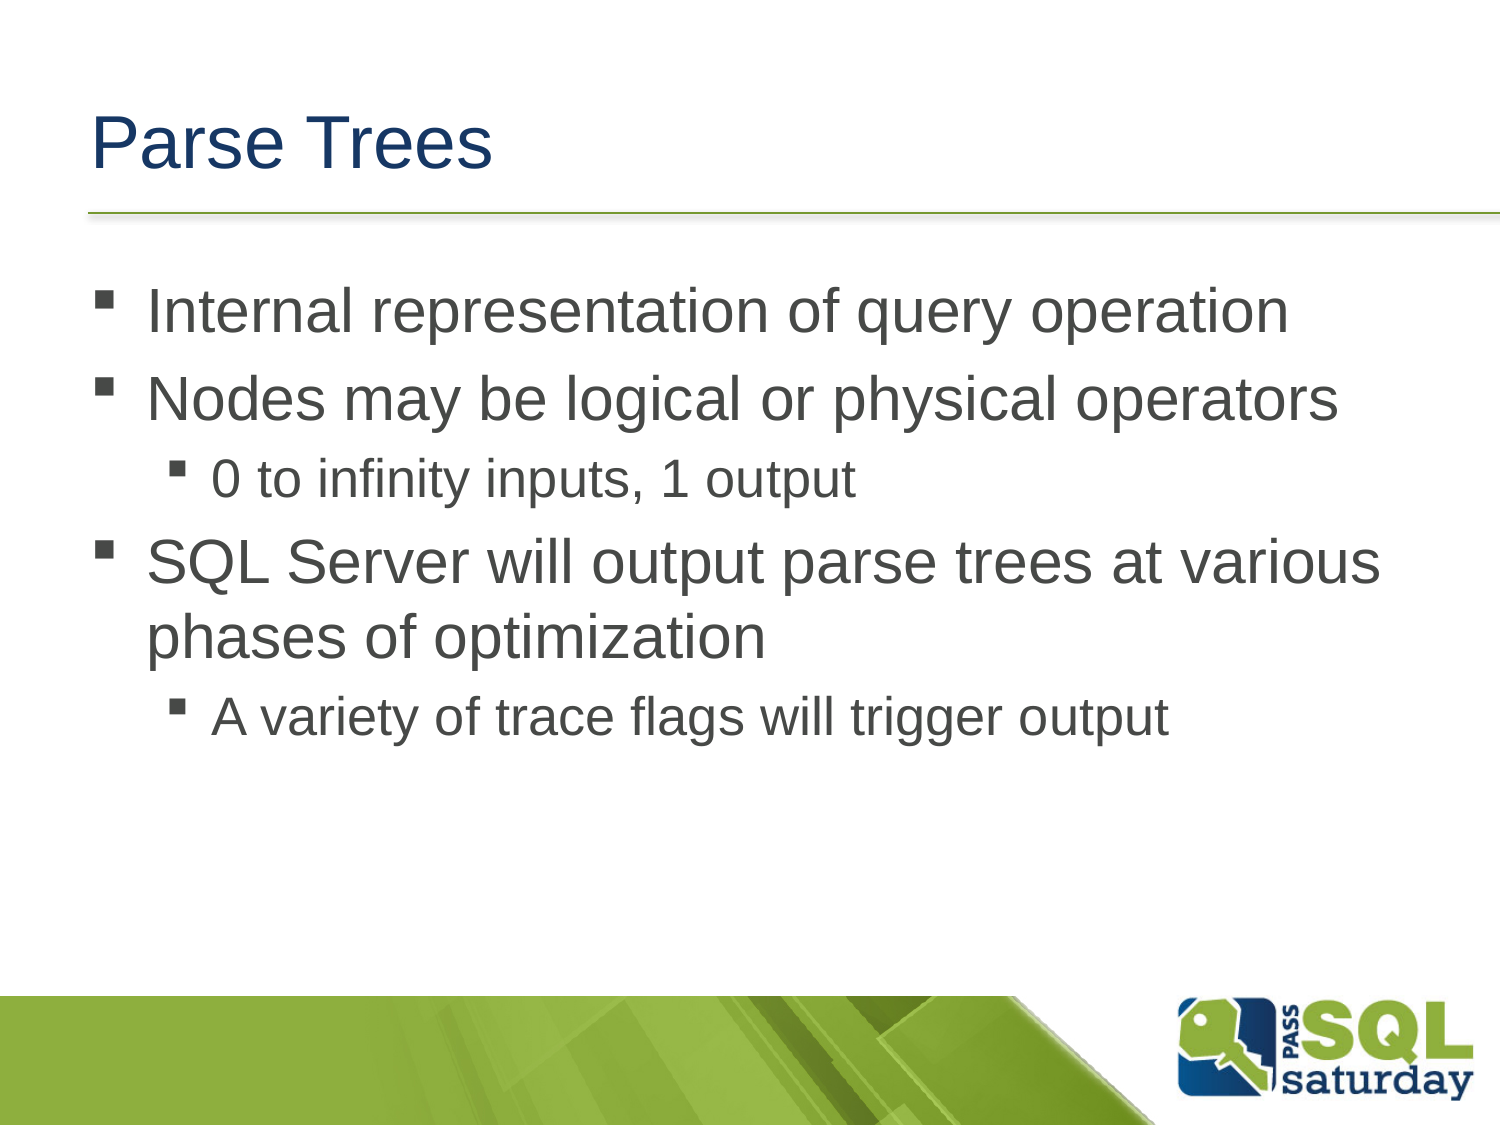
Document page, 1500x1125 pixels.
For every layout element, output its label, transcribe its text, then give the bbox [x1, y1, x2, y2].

list Internal representation of query operation Nodes may be logical or physical operators 0 to infinity inputs, 1 output SQL Server will output parse trees at various phases of optimization A variety of trace flags will trigger output [75, 262, 1425, 1005]
picture [0, 969, 1483, 1125]
title Parse Trees [75, 45, 1425, 233]
